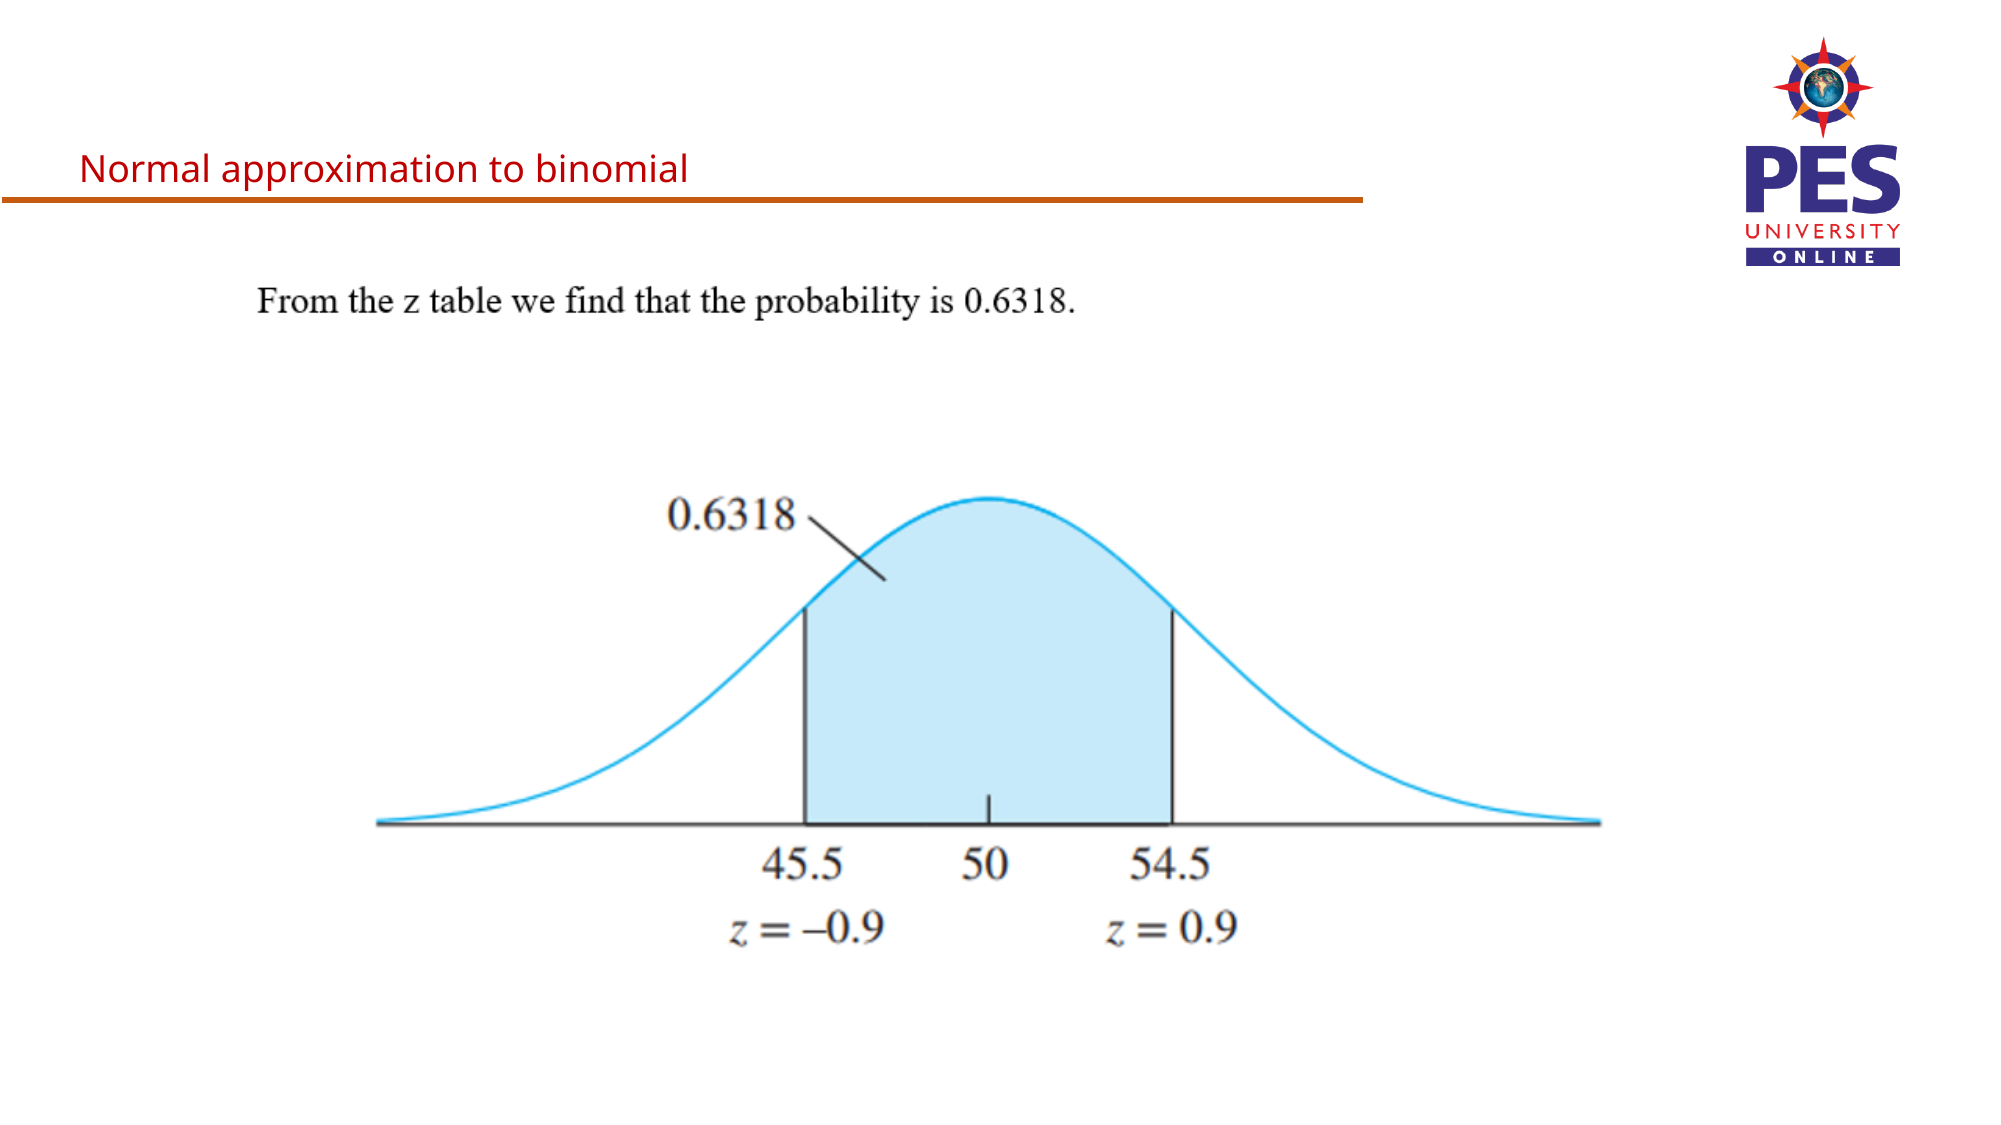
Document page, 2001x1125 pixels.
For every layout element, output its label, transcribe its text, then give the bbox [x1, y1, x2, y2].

picture [220, 263, 1677, 998]
picture [1746, 36, 1900, 267]
text_box Normal approximation to binomial [55, 137, 1057, 197]
title [13, 107, 1364, 195]
